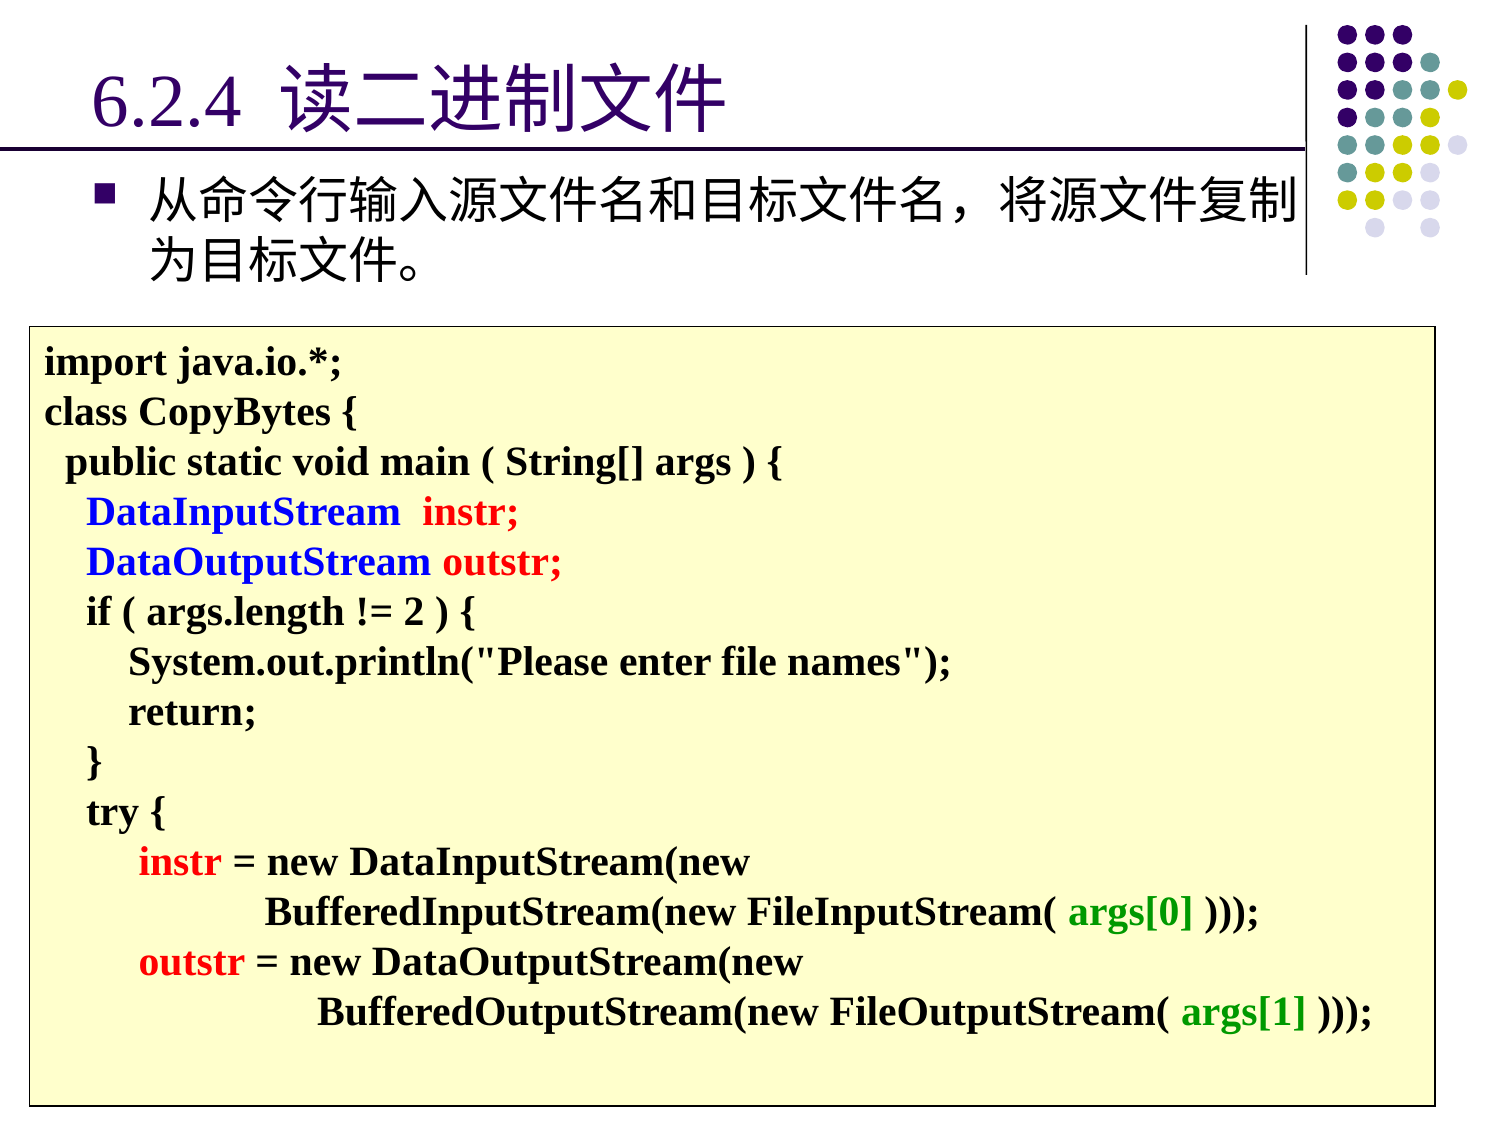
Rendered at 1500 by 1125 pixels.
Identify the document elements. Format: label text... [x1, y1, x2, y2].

text_box import java.io.*; class CopyBytes { public static void main ( String[] args ) { DataInputStream instr; DataOutputStream outstr; if ( args.length != 2 ) { System.out.println("Please enter file names"); return; } try { instr = new DataInputStream(new BufferedInputStream(new FileInputStream( args[0] ))); outstr = new DataOutputStream(new BufferedOutputStream(new FileOutputStream( args[1] ))); [29, 326, 1436, 1106]
title 6.2.4 读二进制文件 [76, 31, 1315, 149]
list 从命令行输入源文件名和目标文件名，将源文件复制为目标文件。 [76, 160, 1341, 326]
